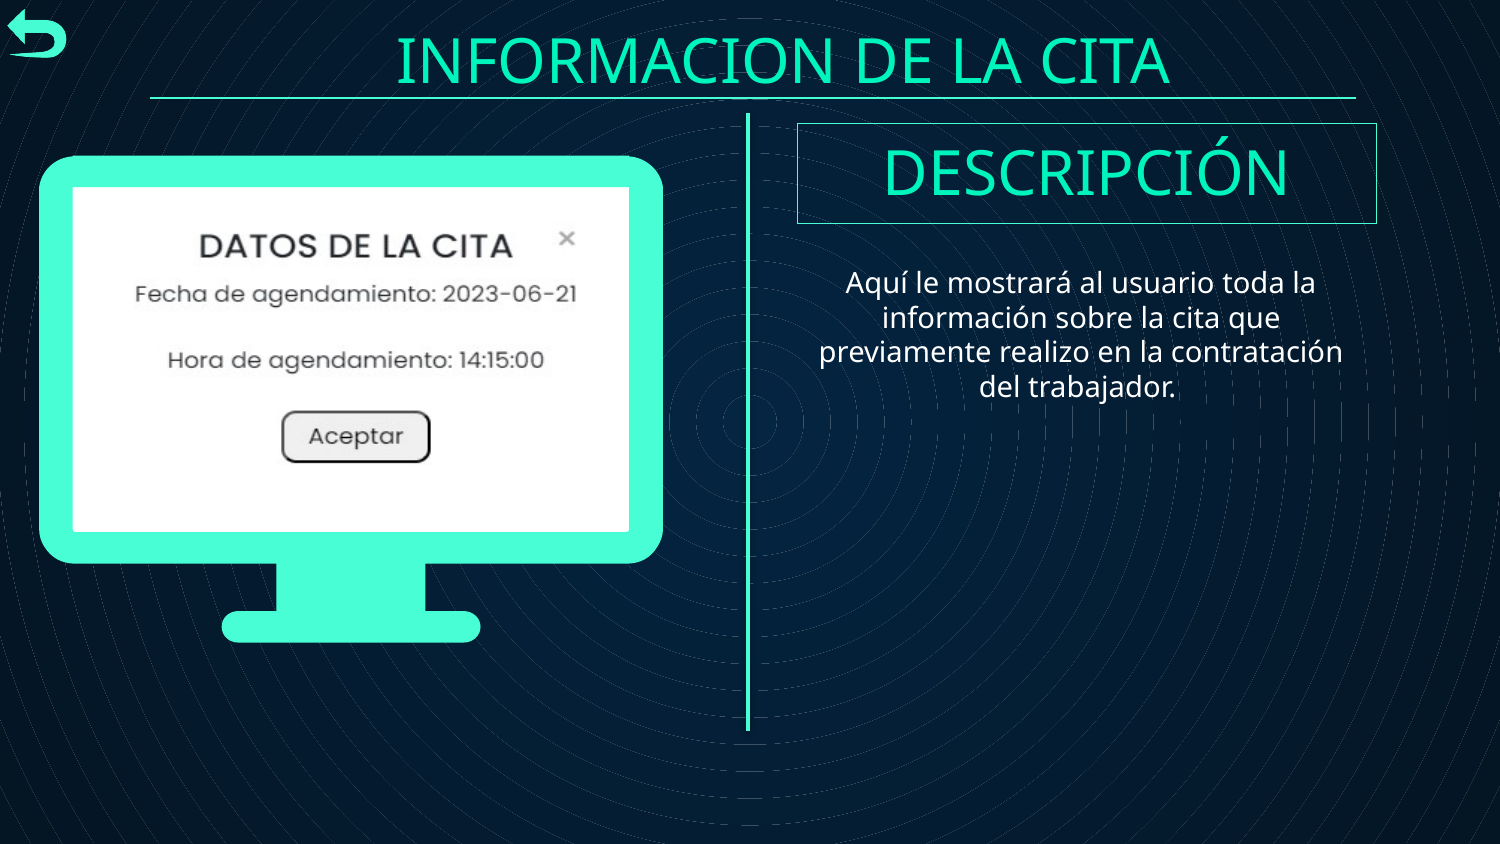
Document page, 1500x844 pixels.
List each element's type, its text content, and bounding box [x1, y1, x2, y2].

title INFORMACION DE LA CITA [345, 106, 1206, 111]
picture [3, 0, 71, 68]
text_box DESCRIPCIÓN [797, 123, 1377, 224]
picture [62, 168, 649, 557]
title INFORMACION DE LA CITA [345, 11, 1206, 97]
text_box [221, 565, 481, 643]
text_box [39, 155, 663, 560]
subtitle Aquí le mostrará al usuario toda la información sobre la cita que previamente realizo en la contratación del trabajador. [797, 248, 1365, 482]
